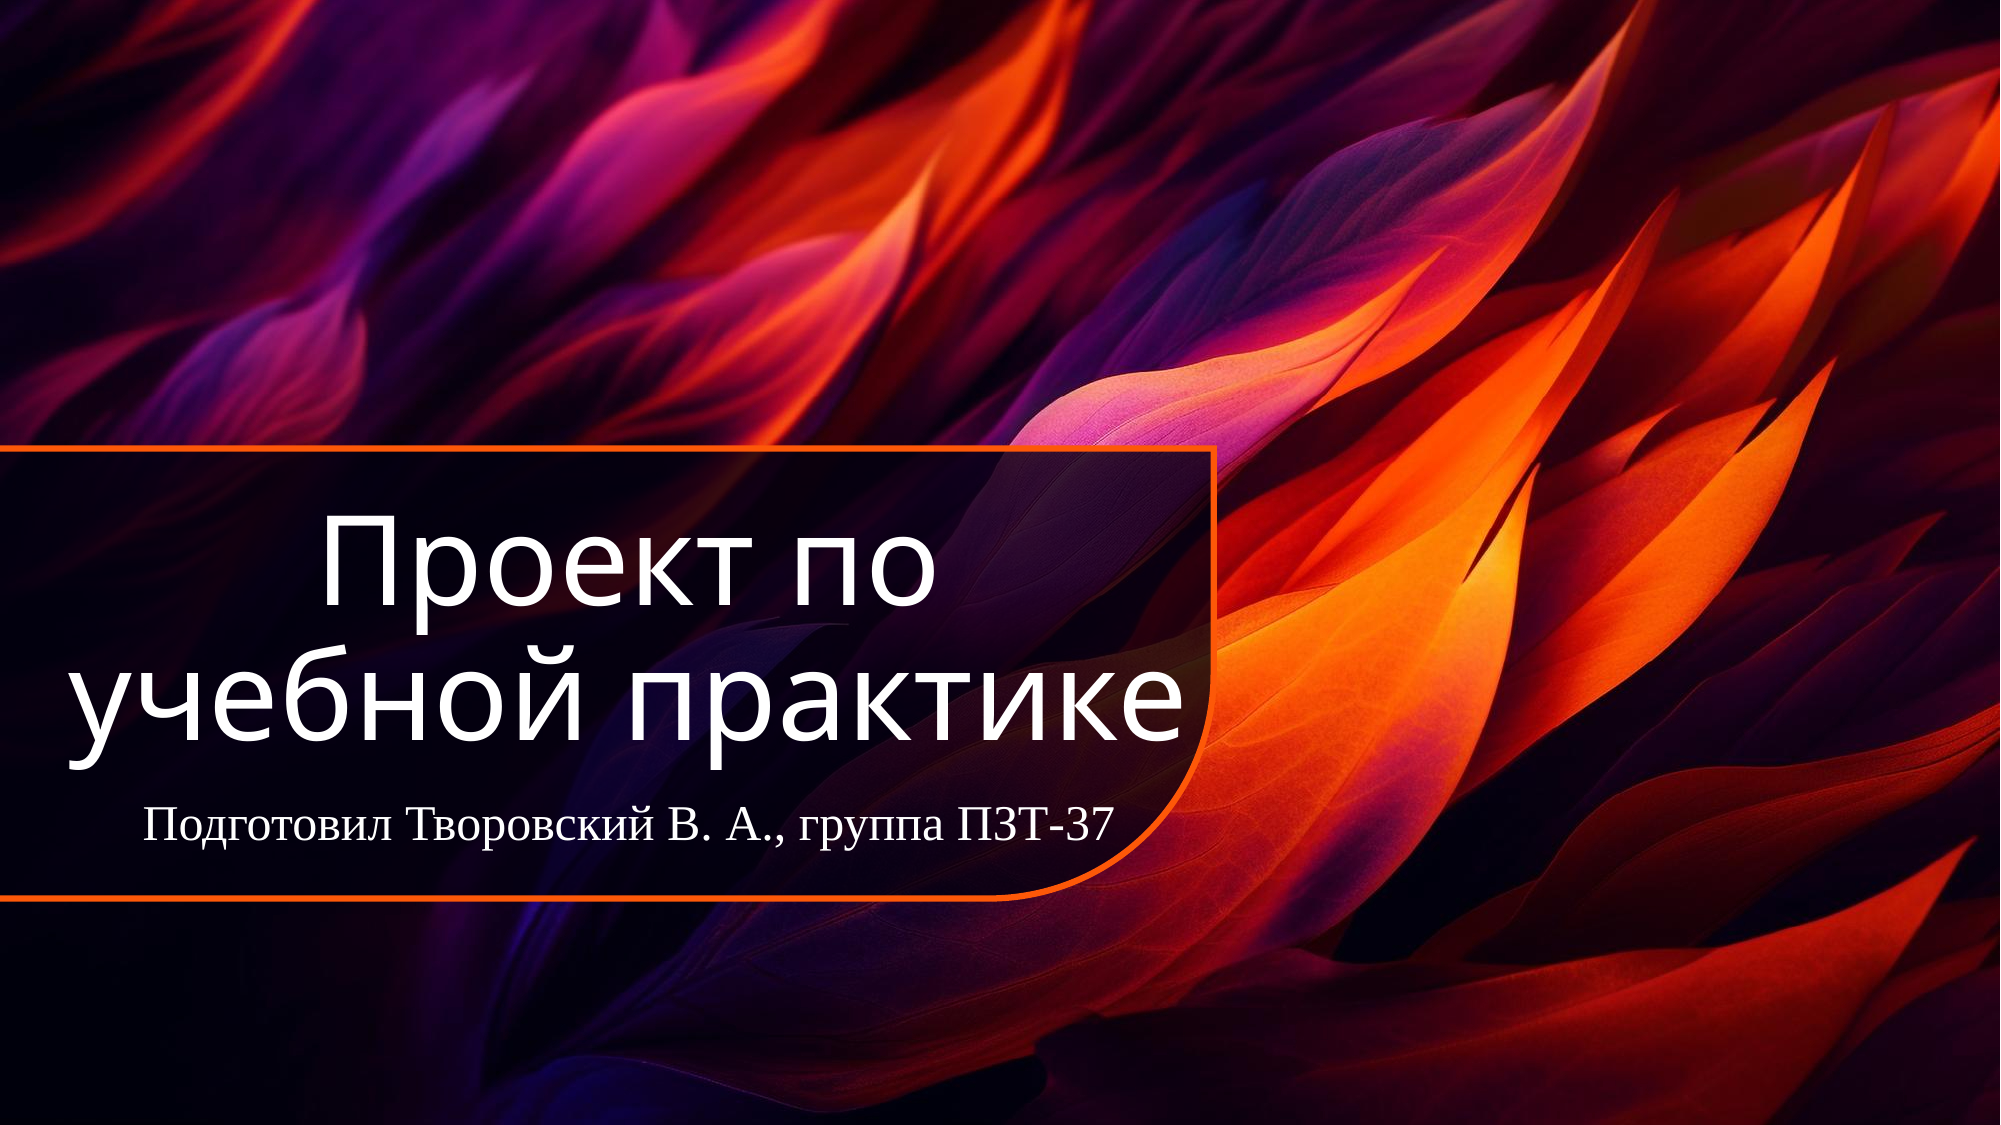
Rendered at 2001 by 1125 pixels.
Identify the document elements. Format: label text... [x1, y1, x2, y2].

title Проект по учебной практике [43, 382, 1214, 775]
picture [0, 0, 2000, 1125]
subtitle Подготовил Творовский В. А., группа ПЗТ-37 [43, 789, 1214, 899]
